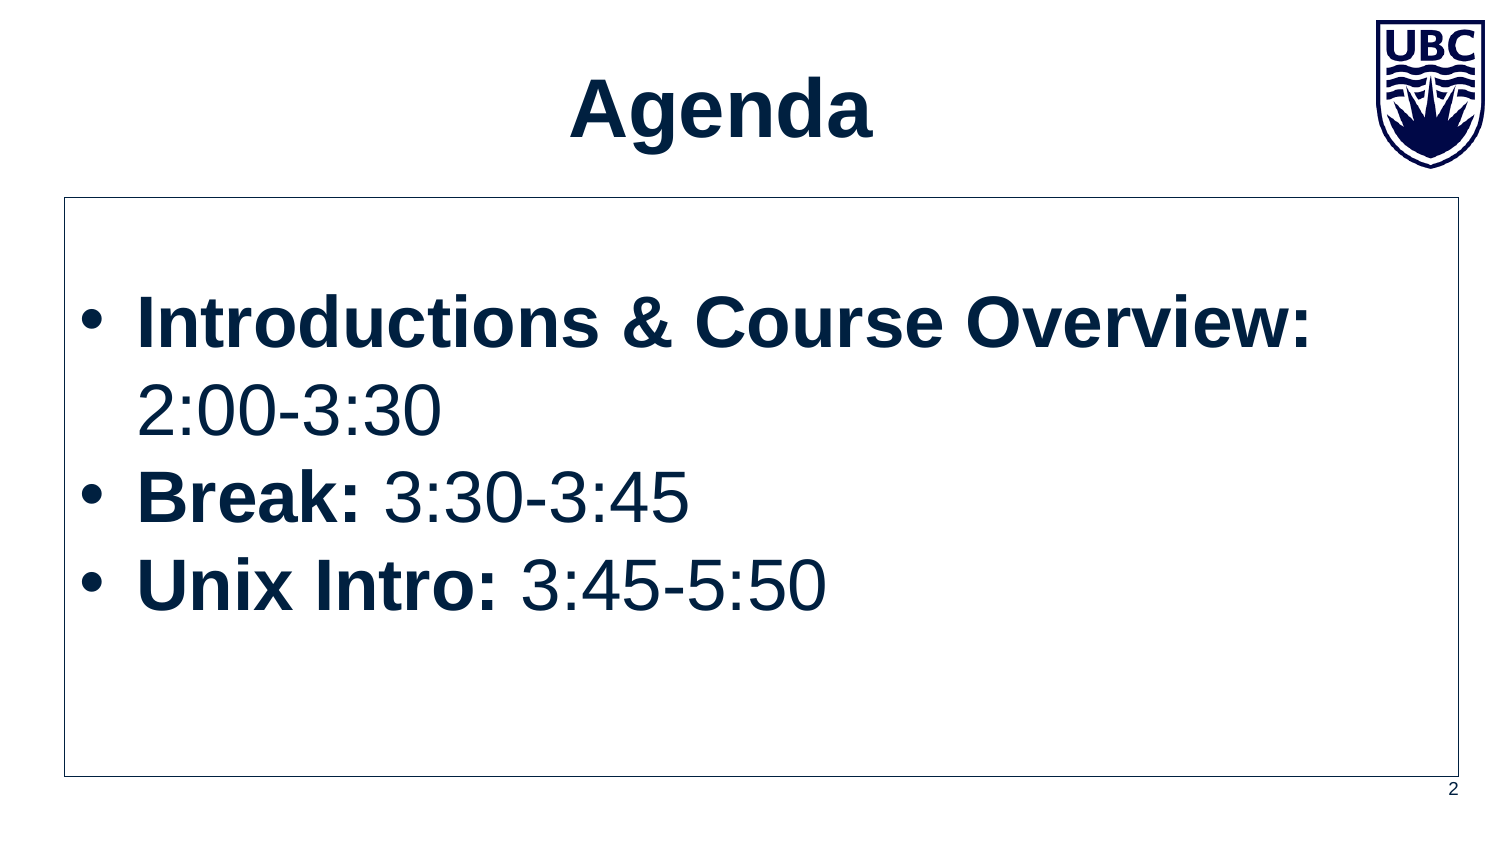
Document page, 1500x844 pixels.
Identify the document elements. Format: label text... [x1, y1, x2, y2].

text_box Introductions & Course Overview: 2:00-3:30 Break: 3:30-3:45 Unix Intro: 3:45-5:50 [64, 197, 1459, 777]
text_box Agenda [230, 46, 1211, 142]
picture [1375, 19, 1485, 169]
